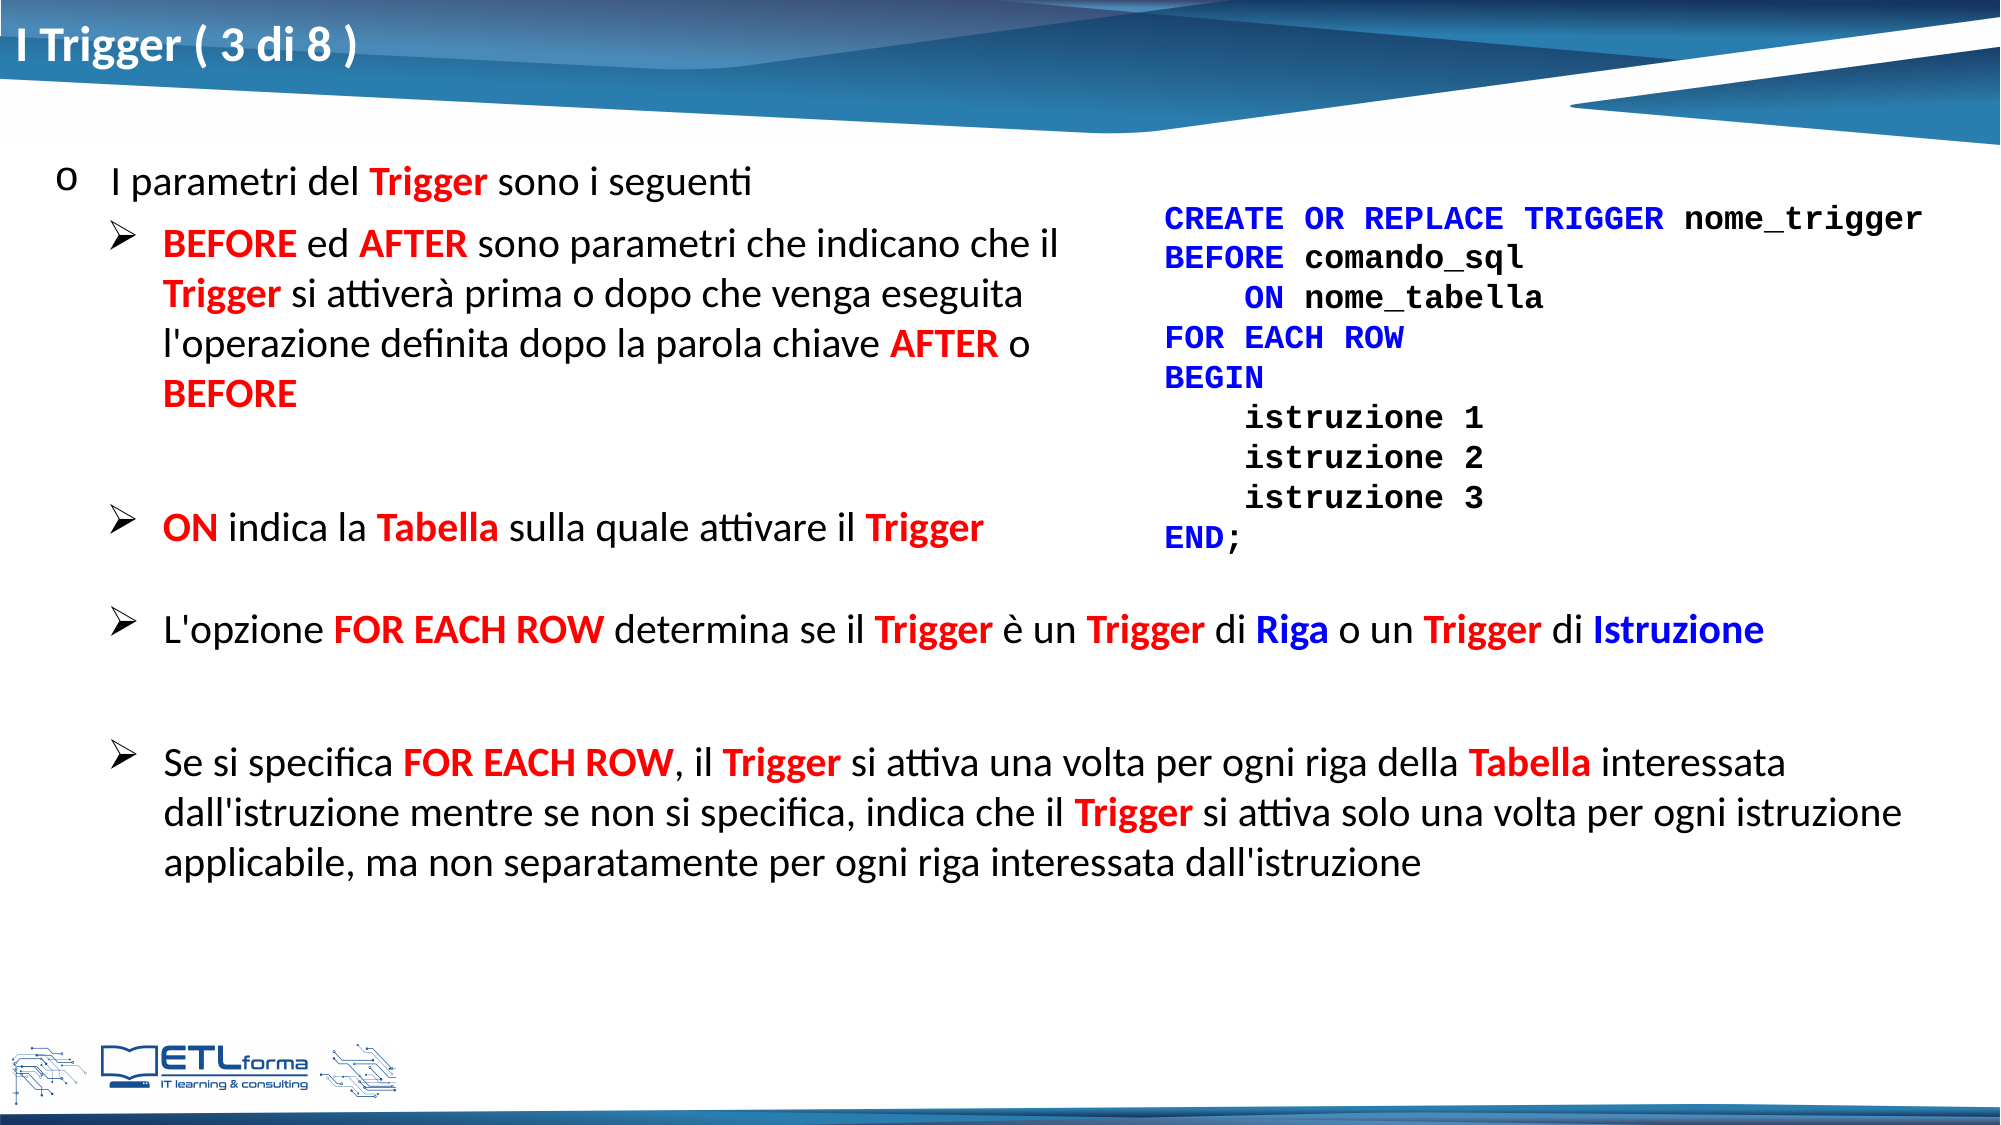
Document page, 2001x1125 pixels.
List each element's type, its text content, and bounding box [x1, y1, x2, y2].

text_box L'opzione FOR EACH ROW determina se il Trigger è un Trigger di Riga o un Trigger di Istruzione Se si specifica FOR EACH ROW, il Trigger si attiva una volta per ogni riga della Tabella interessata dall'istruzione mentre se non si specifica, indica che il Trigger si attiva solo una volta per ogni istruzione applicabile, ma non separatamente per ogni riga interessata dall'istruzione [73, 595, 1963, 891]
picture [0, 0, 2000, 145]
picture [0, 1044, 2000, 1125]
text_box BEFORE ed AFTER sono parametri che indicano che il Trigger si attiverà prima o dopo che venga eseguita l'operazione definita dopo la parola chiave AFTER o BEFORE ON indica la Tabella sulla quale attivare il Trigger [72, 210, 1123, 555]
title I Trigger ( 3 di 8 ) [0, 7, 1979, 80]
text_box CREATE OR REPLACE TRIGGER nome_trigger BEFORE comando_sql ON nome_tabella FOR EACH ROW BEGIN istruzione 1 istruzione 2 istruzione 3 END; [1149, 188, 1979, 563]
list I parametri del Trigger sono i seguenti [16, 152, 1963, 225]
